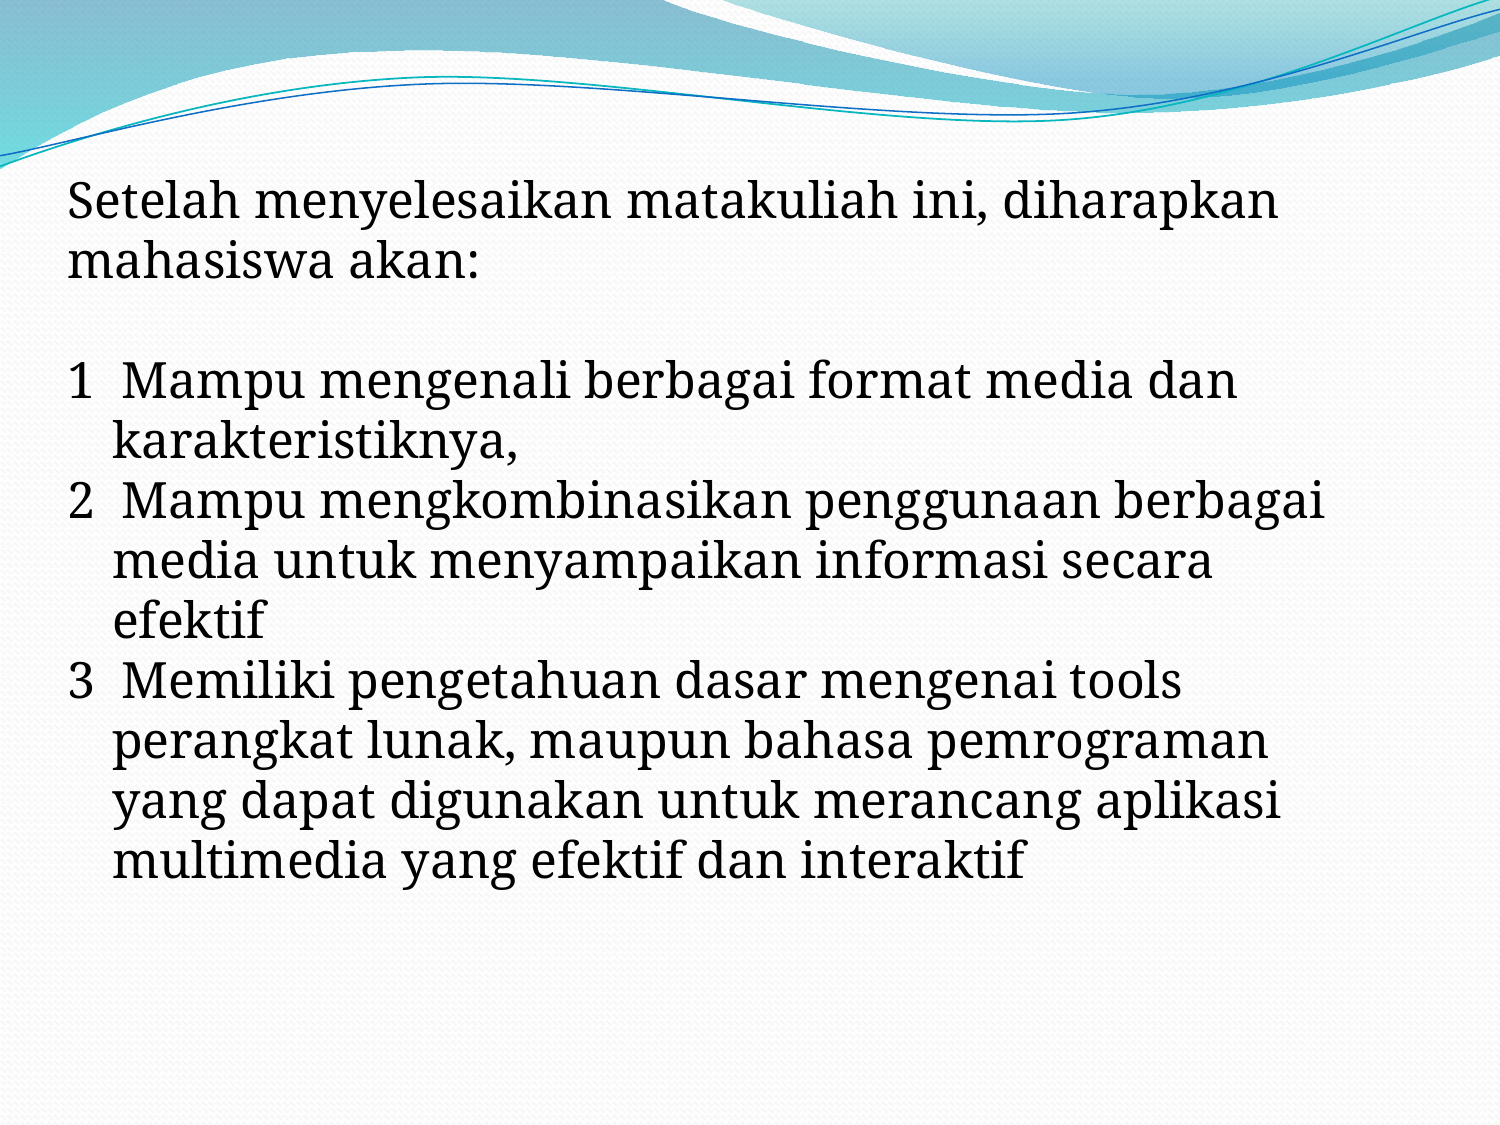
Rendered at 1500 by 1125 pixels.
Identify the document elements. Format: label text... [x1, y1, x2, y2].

text_box Setelah menyelesaikan matakuliah ini, diharapkan mahasiswa akan: 1 Mampu mengenali berbagai format media dan karakteristiknya, 2 Mampu mengkombinasikan penggunaan berbagai media untuk menyampaikan informasi secara efektif 3 Memiliki pengetahuan dasar mengenai tools perangkat lunak, maupun bahasa pemrograman yang dapat digunakan untuk merancang aplikasi multimedia yang efektif dan interaktif [53, 160, 1365, 896]
